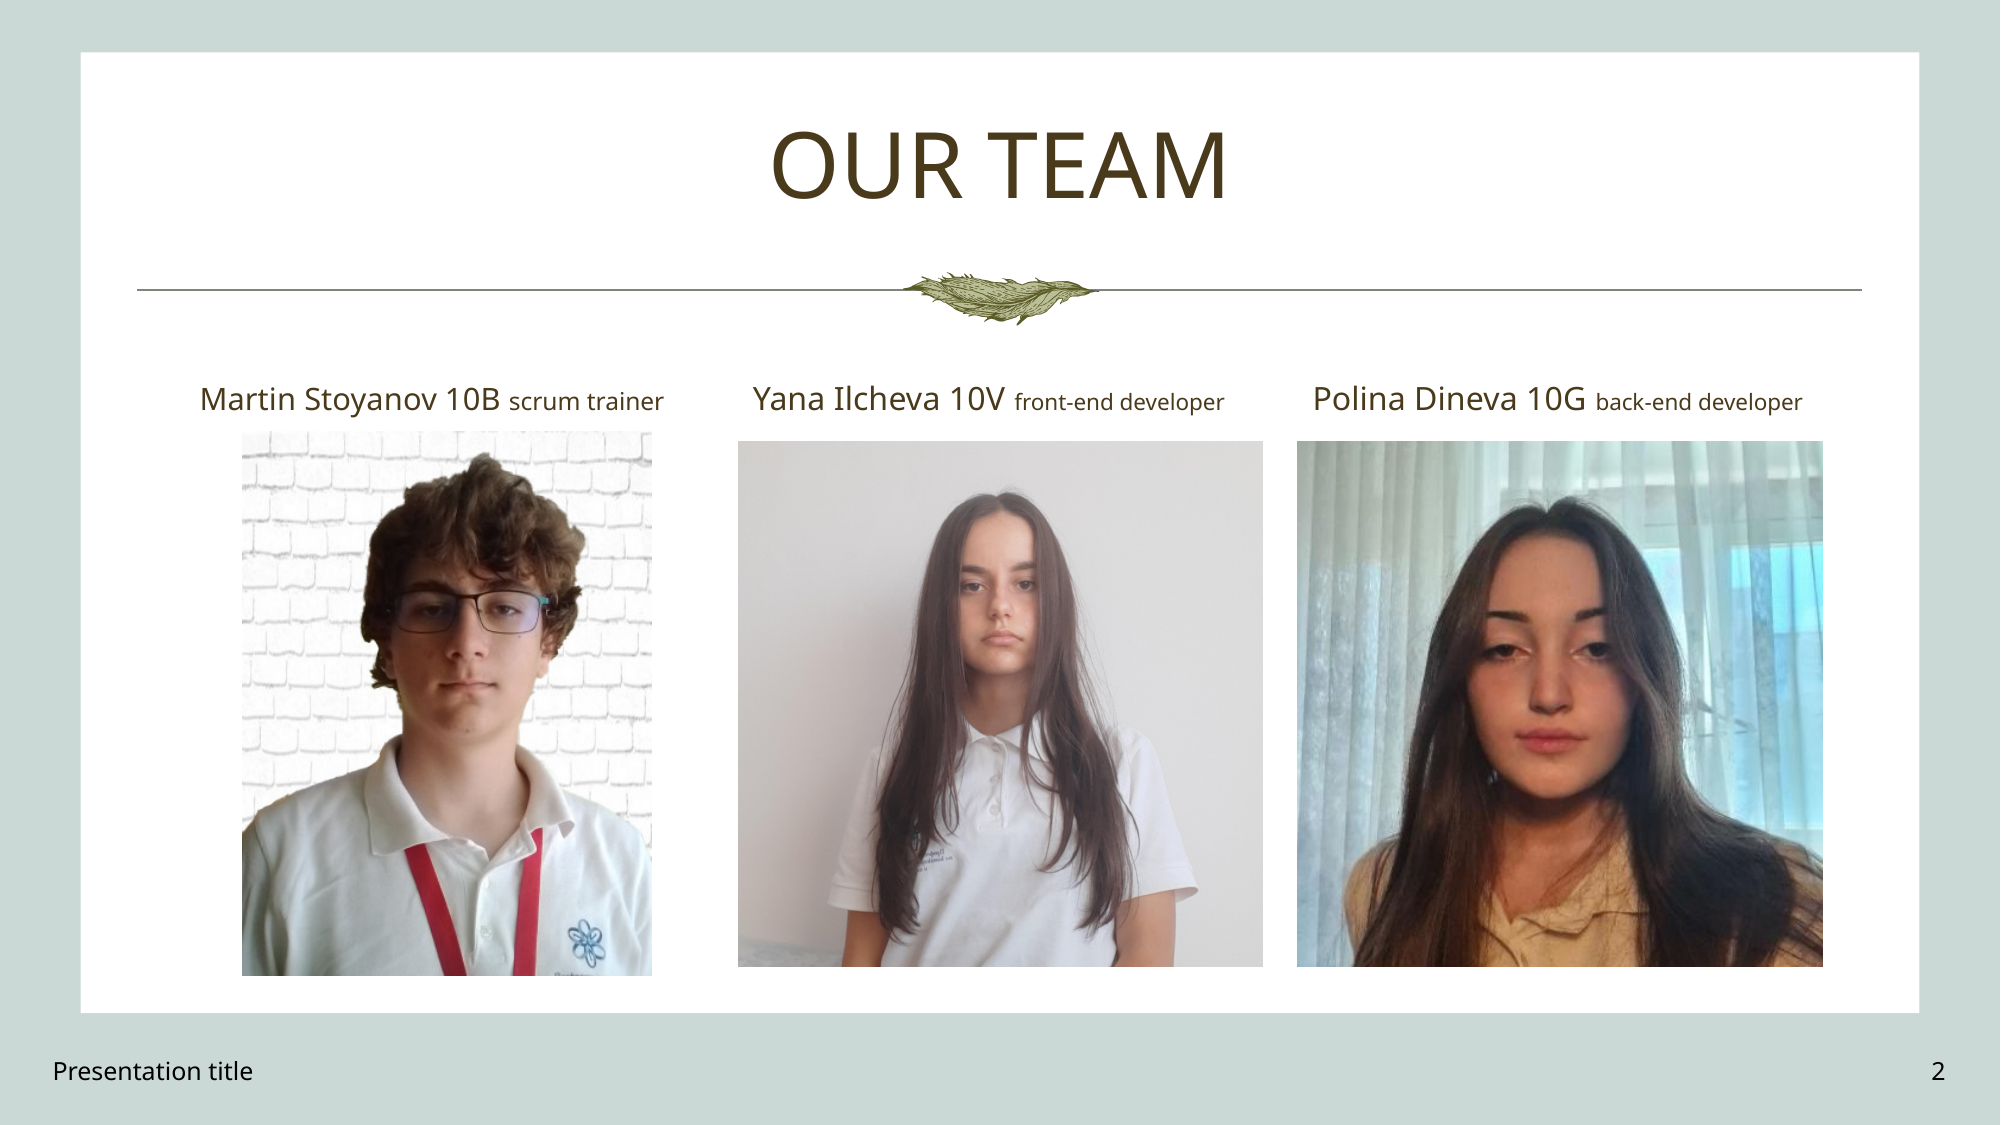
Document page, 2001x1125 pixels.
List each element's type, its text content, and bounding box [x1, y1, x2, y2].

list Polina Dineva 10G back-end developer [1297, 354, 1823, 425]
picture [901, 278, 1100, 326]
list Martin Stoyanov 10B scrum trainer [184, 354, 710, 425]
title OUR TEAM [137, 59, 1863, 278]
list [737, 441, 1263, 967]
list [242, 431, 652, 977]
list Yana Ilcheva 10V front-end developer [738, 354, 1263, 425]
slide_number 2 [1510, 1042, 1961, 1103]
footer Presentation title [37, 1042, 713, 1103]
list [1297, 441, 1823, 967]
